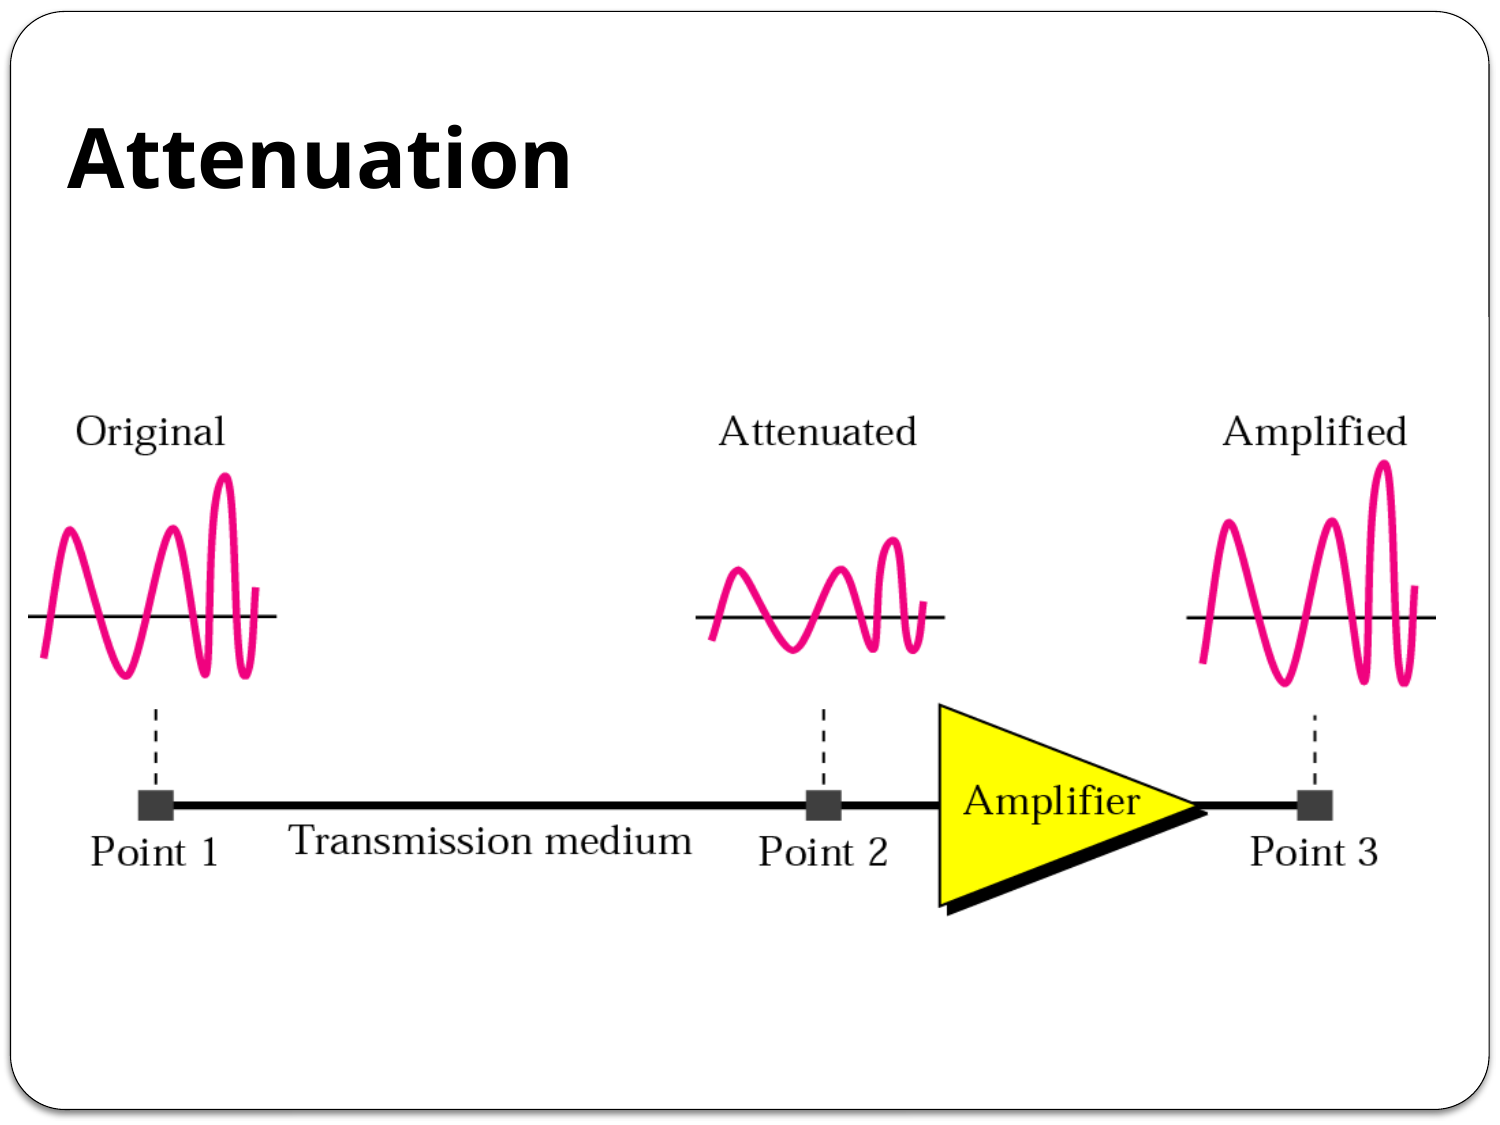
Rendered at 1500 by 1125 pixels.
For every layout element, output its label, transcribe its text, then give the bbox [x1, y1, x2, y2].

picture [27, 408, 1436, 918]
title Attenuation [53, 45, 1459, 220]
